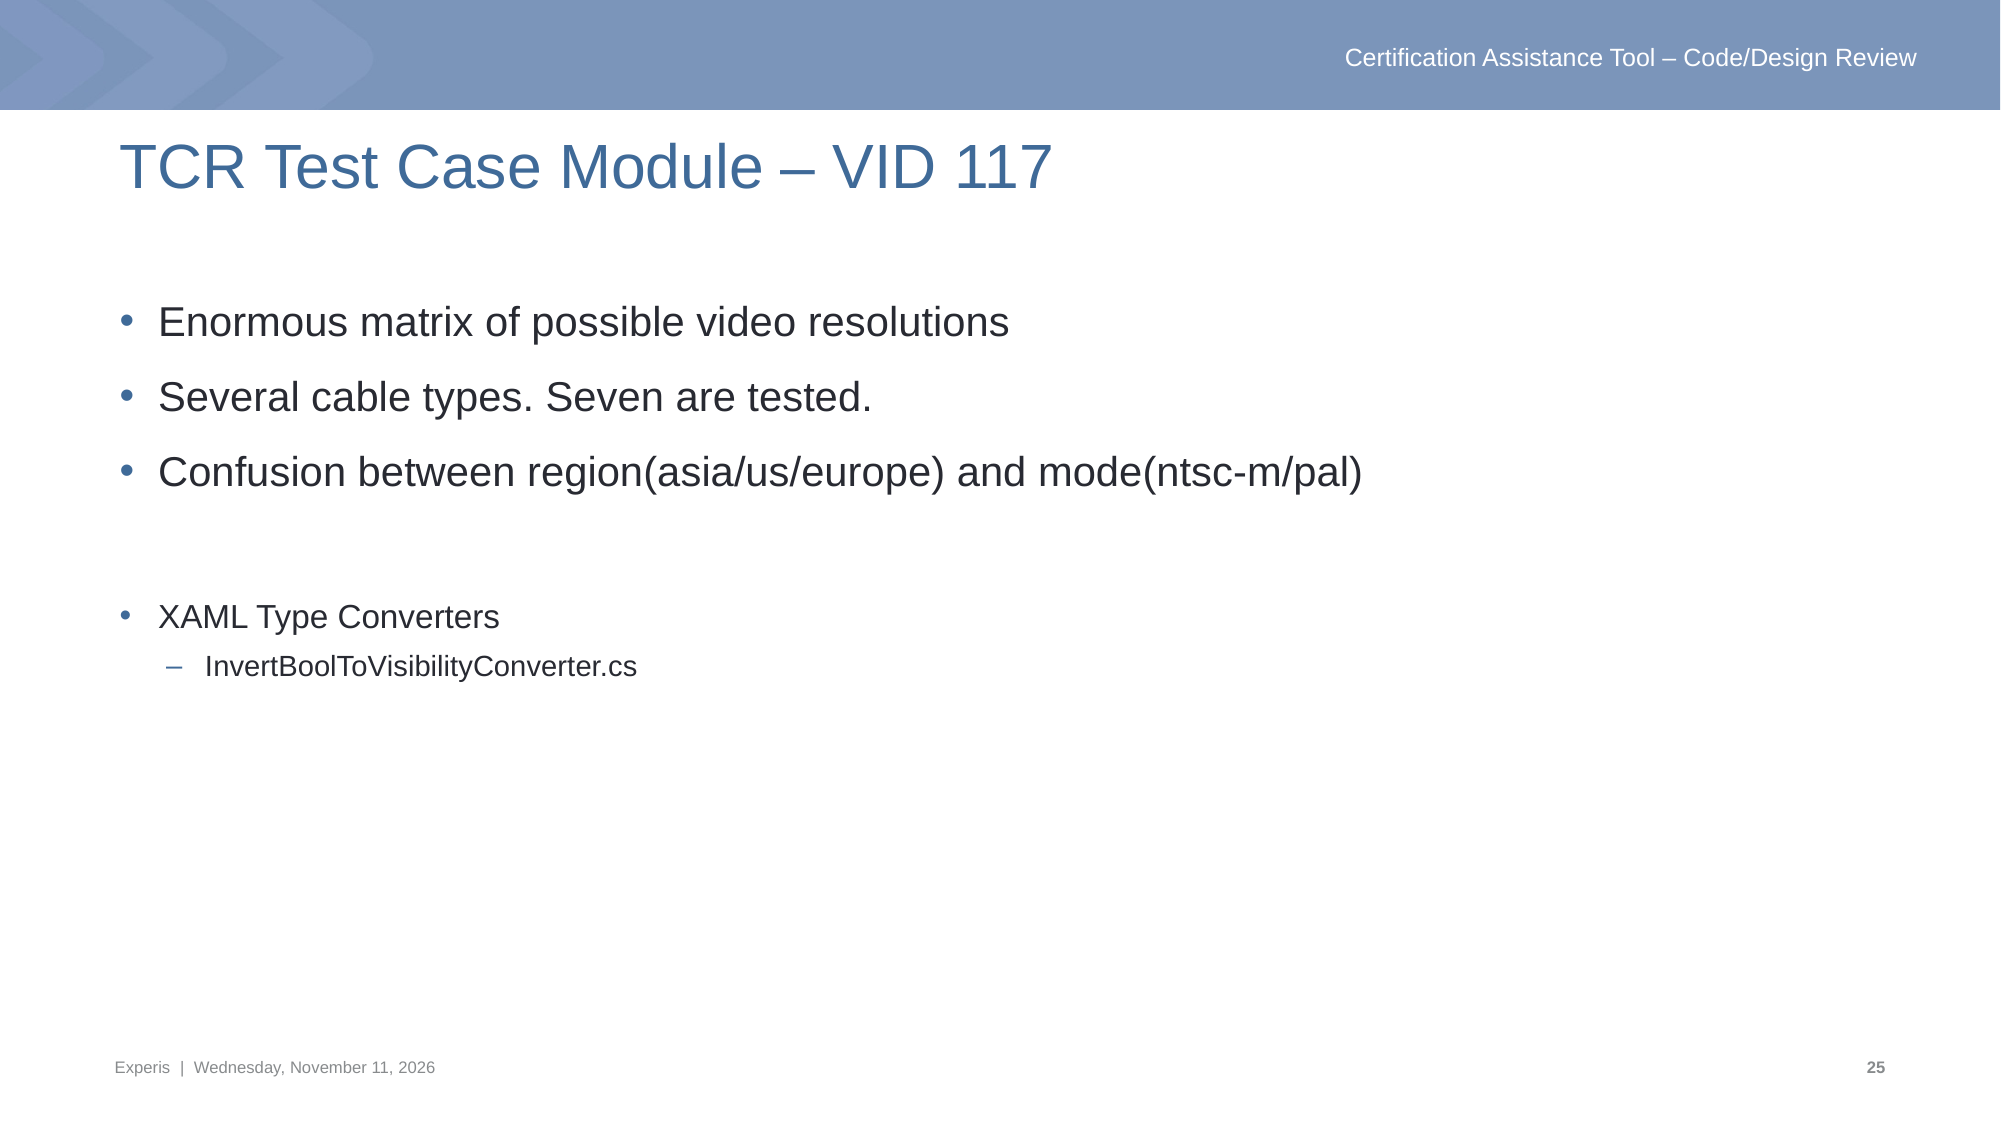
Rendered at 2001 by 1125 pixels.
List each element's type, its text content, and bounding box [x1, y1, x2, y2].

title TCR Test Case Module – VID 117 [119, 121, 1920, 268]
list Enormous matrix of possible video resolutions Several cable types. Seven are tested. Confusion between region(asia/us/europe) and mode(ntsc-m/pal) XAML Type Converters InvertBoolToVisibilityConverter.cs [119, 287, 1920, 1005]
picture [0, 0, 2001, 110]
